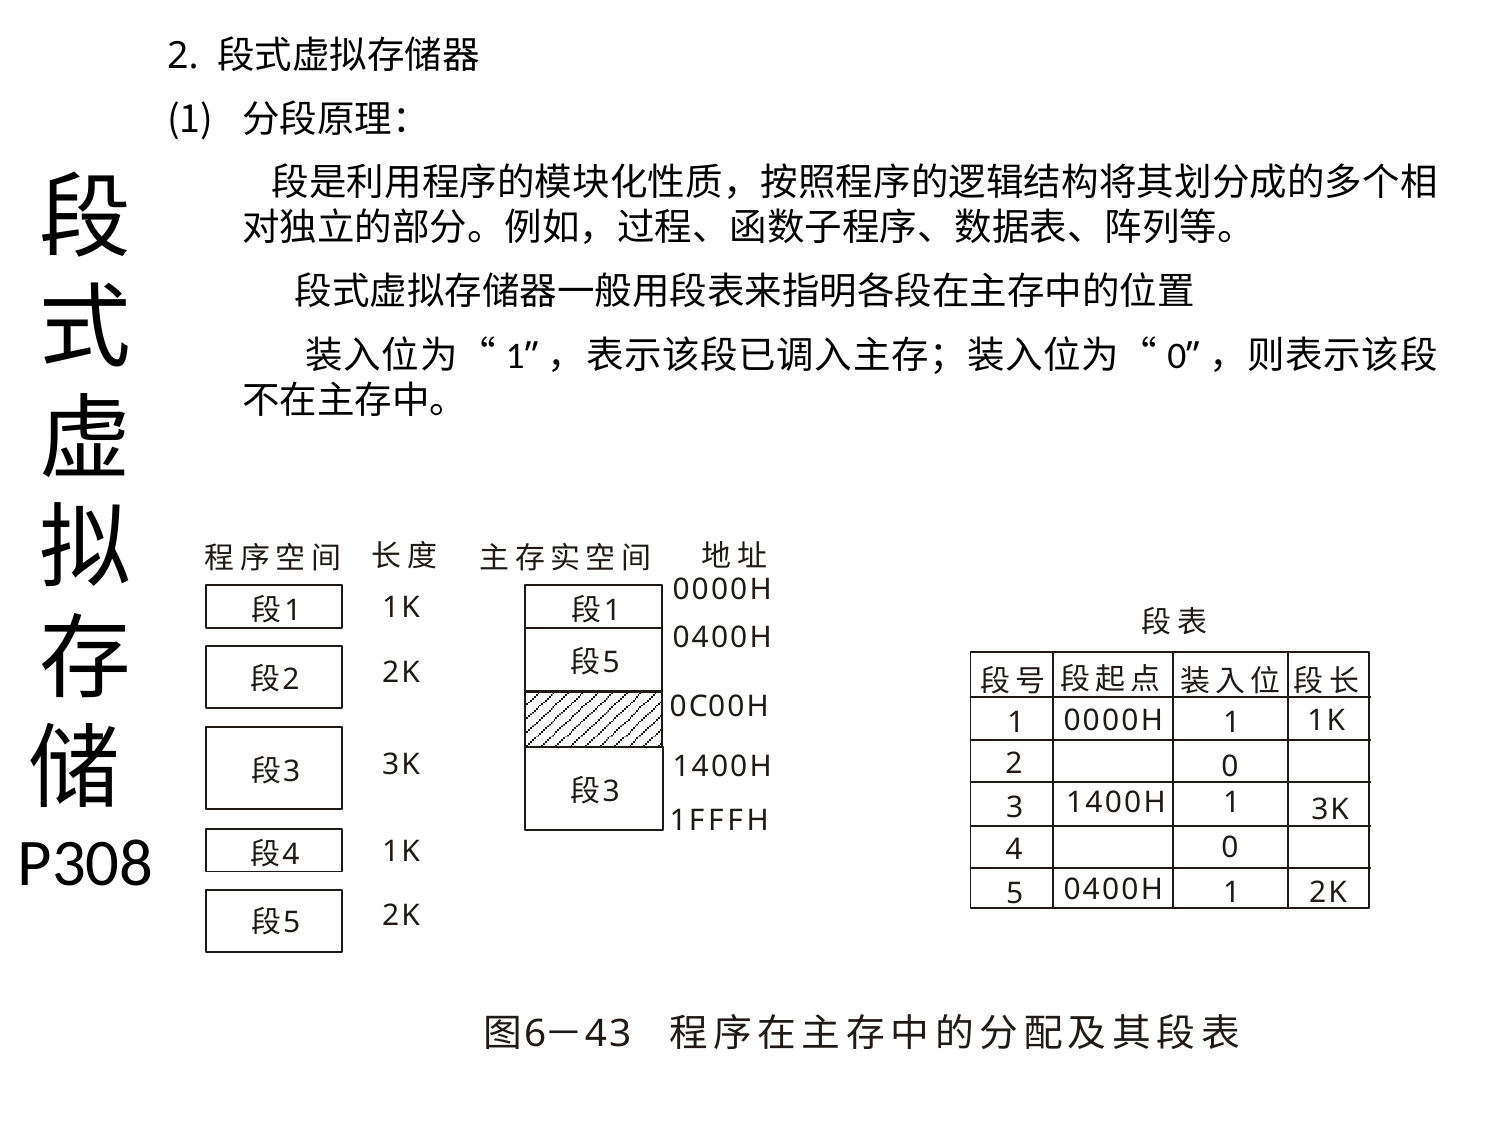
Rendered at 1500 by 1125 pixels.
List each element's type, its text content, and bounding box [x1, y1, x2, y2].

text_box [199, 537, 1376, 1055]
title 段式虚拟存储P308 [0, 46, 172, 1010]
text_box 2. 段式虚拟存储器 分段原理： 段是利用程序的模块化性质，按照程序的逻辑结构将其划分成的多个相对独立的部分。例如，过程、函数子程序、数据表、阵列等。 段式虚拟存储器一般用段表来指明各段在主存中的位置 装入位为“1”，表示该段已调入主存；装入位为“0”，则表示该段不在主存中。 [152, 23, 1453, 429]
